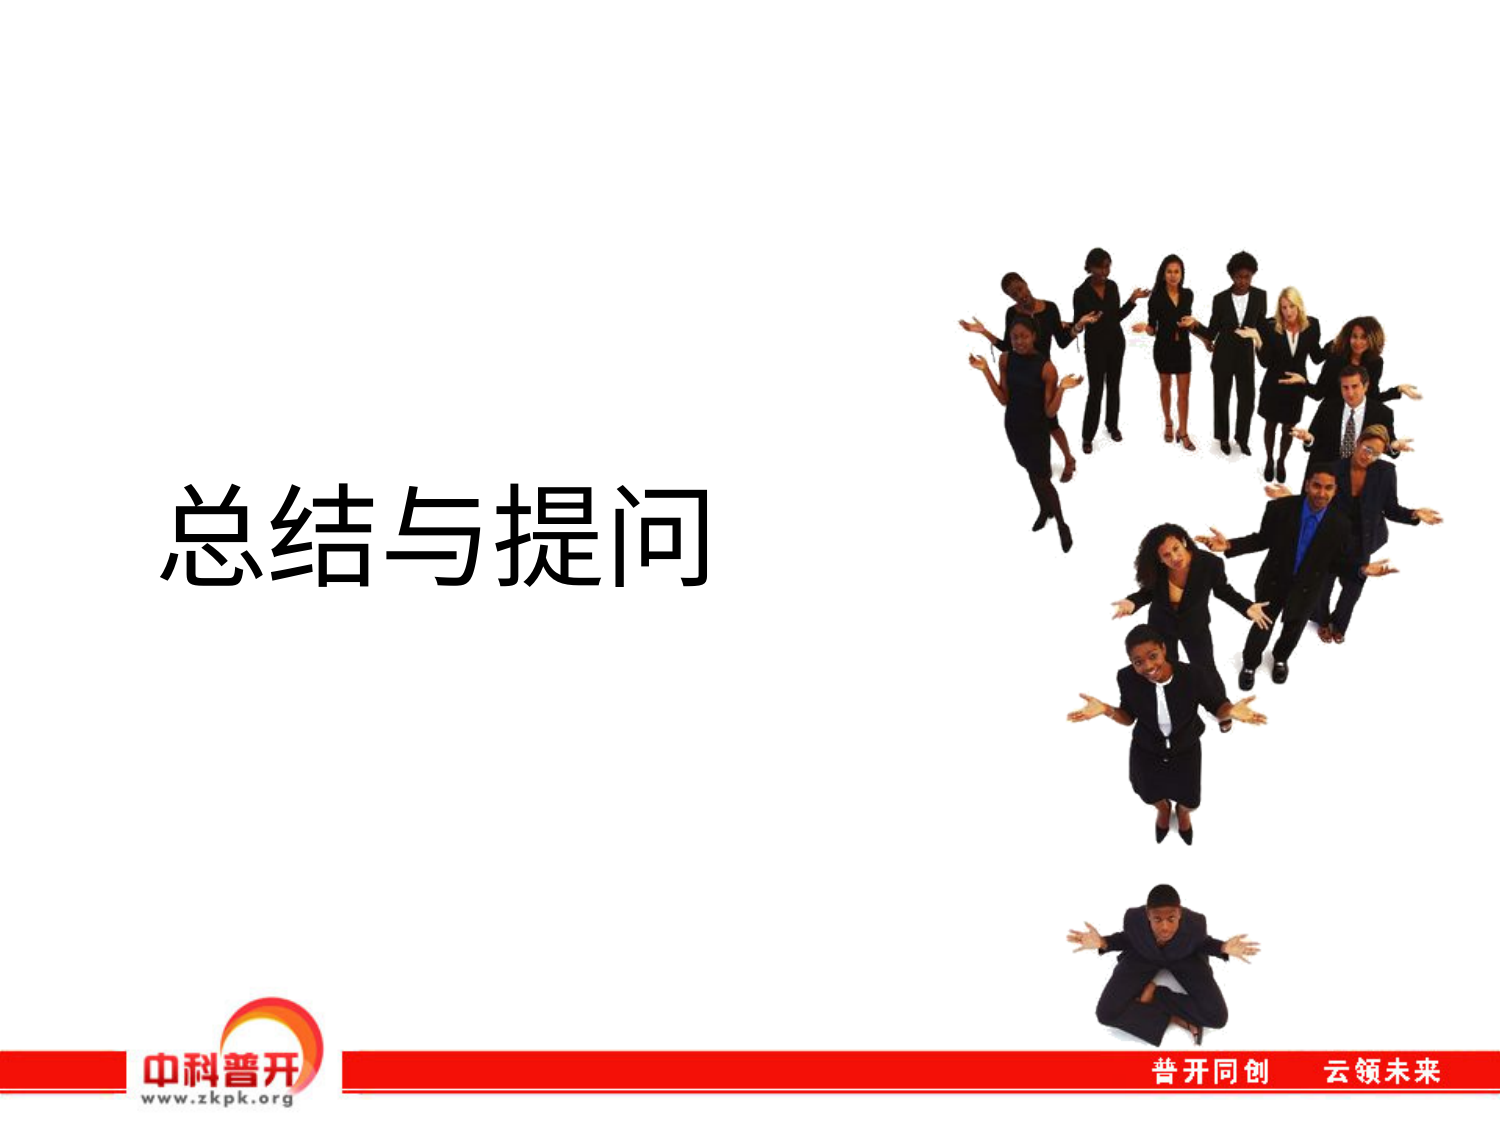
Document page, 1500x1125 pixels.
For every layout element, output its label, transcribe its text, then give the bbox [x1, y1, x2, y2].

picture [0, 0, 1500, 1125]
text_box 总结与提问 [140, 458, 733, 608]
